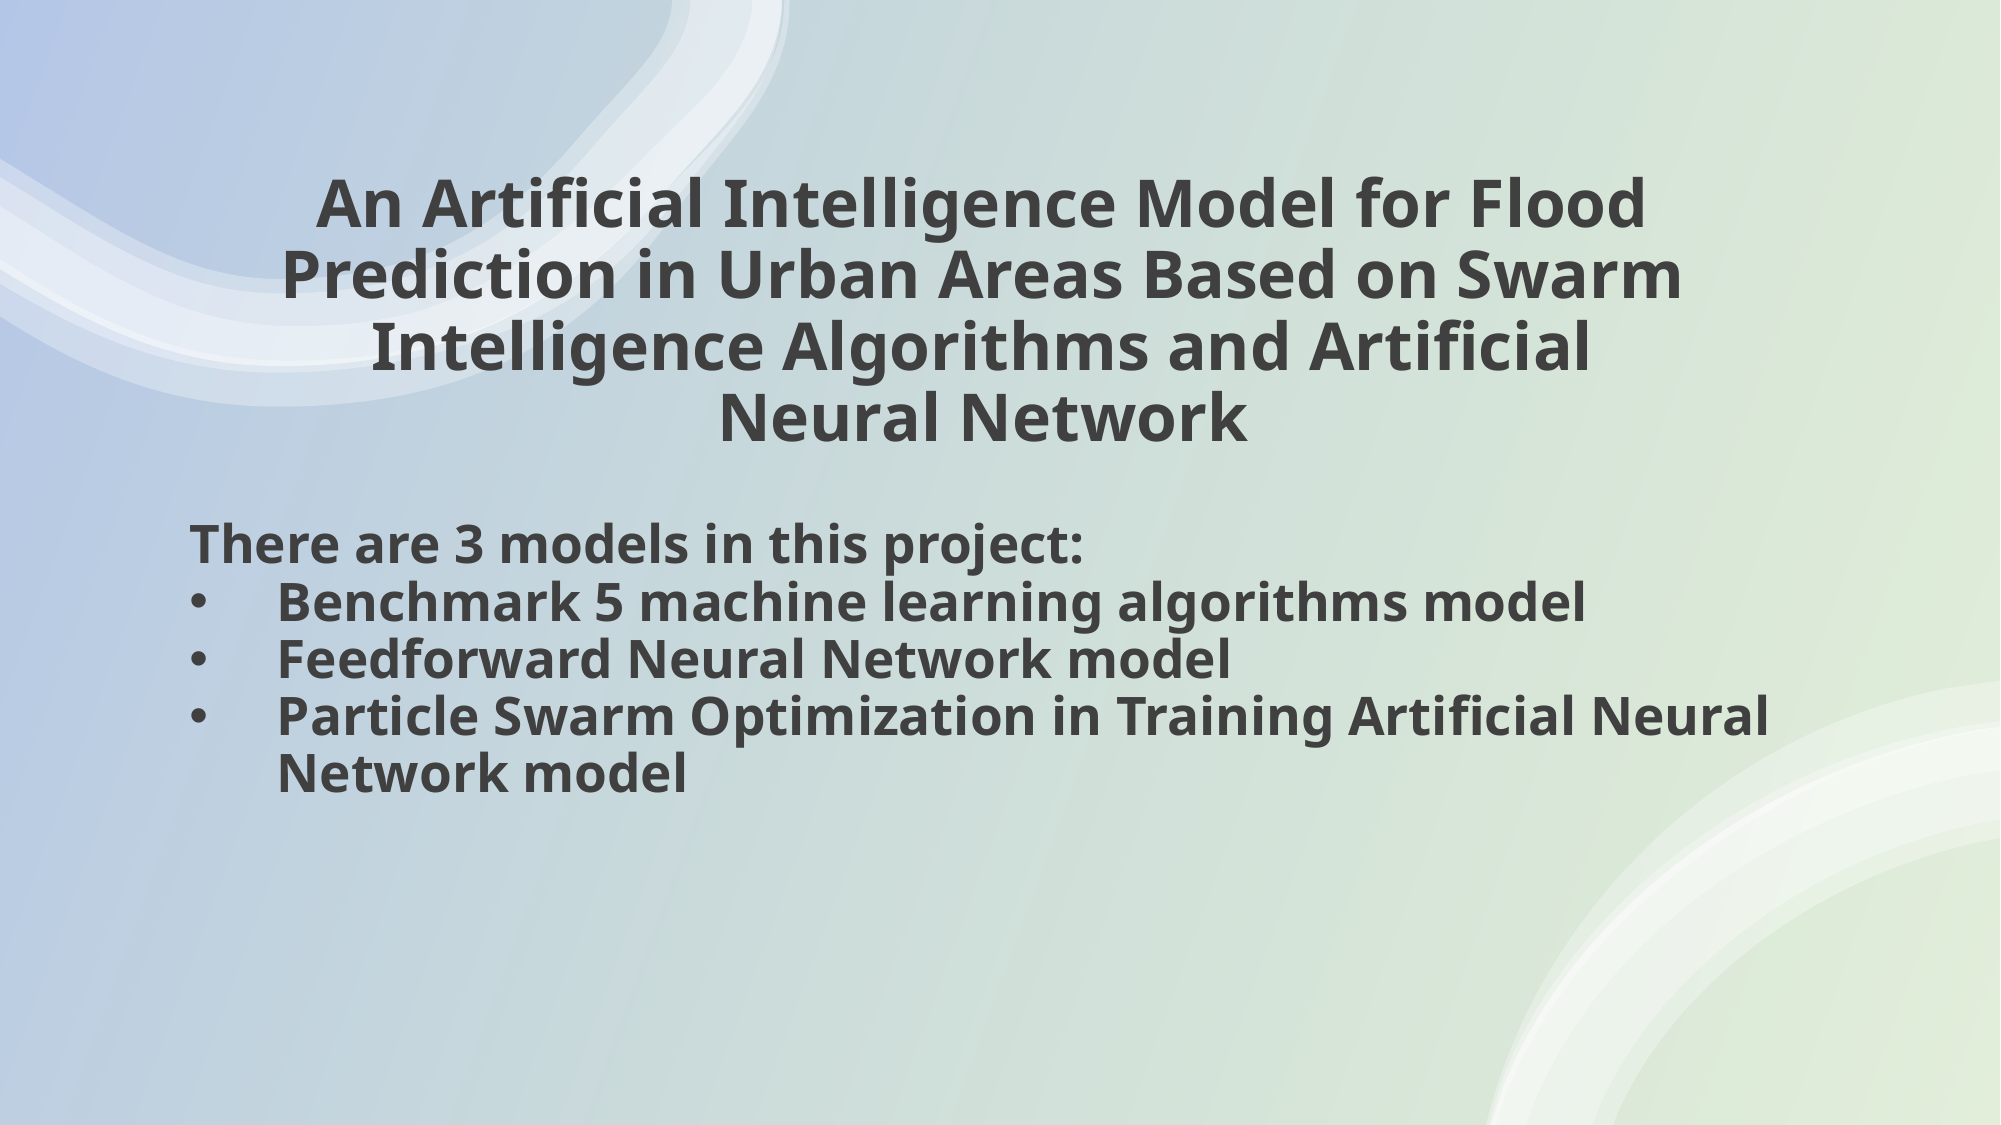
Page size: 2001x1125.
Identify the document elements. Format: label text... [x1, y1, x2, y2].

text_box [0, 0, 2000, 1125]
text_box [0, 0, 790, 407]
text_box There are 3 models in this project: Benchmark 5 machine learning algorithms model Feedforward Neural Network model Particle Swarm Optimization in Training Artificial Neural Network model [174, 510, 1791, 812]
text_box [1485, 680, 2000, 1125]
title An Artificial Intelligence Model for Flood Prediction in Urban Areas Based on Swarm Intelligence Algorithms and Artificial Neural Network [244, 162, 1722, 464]
